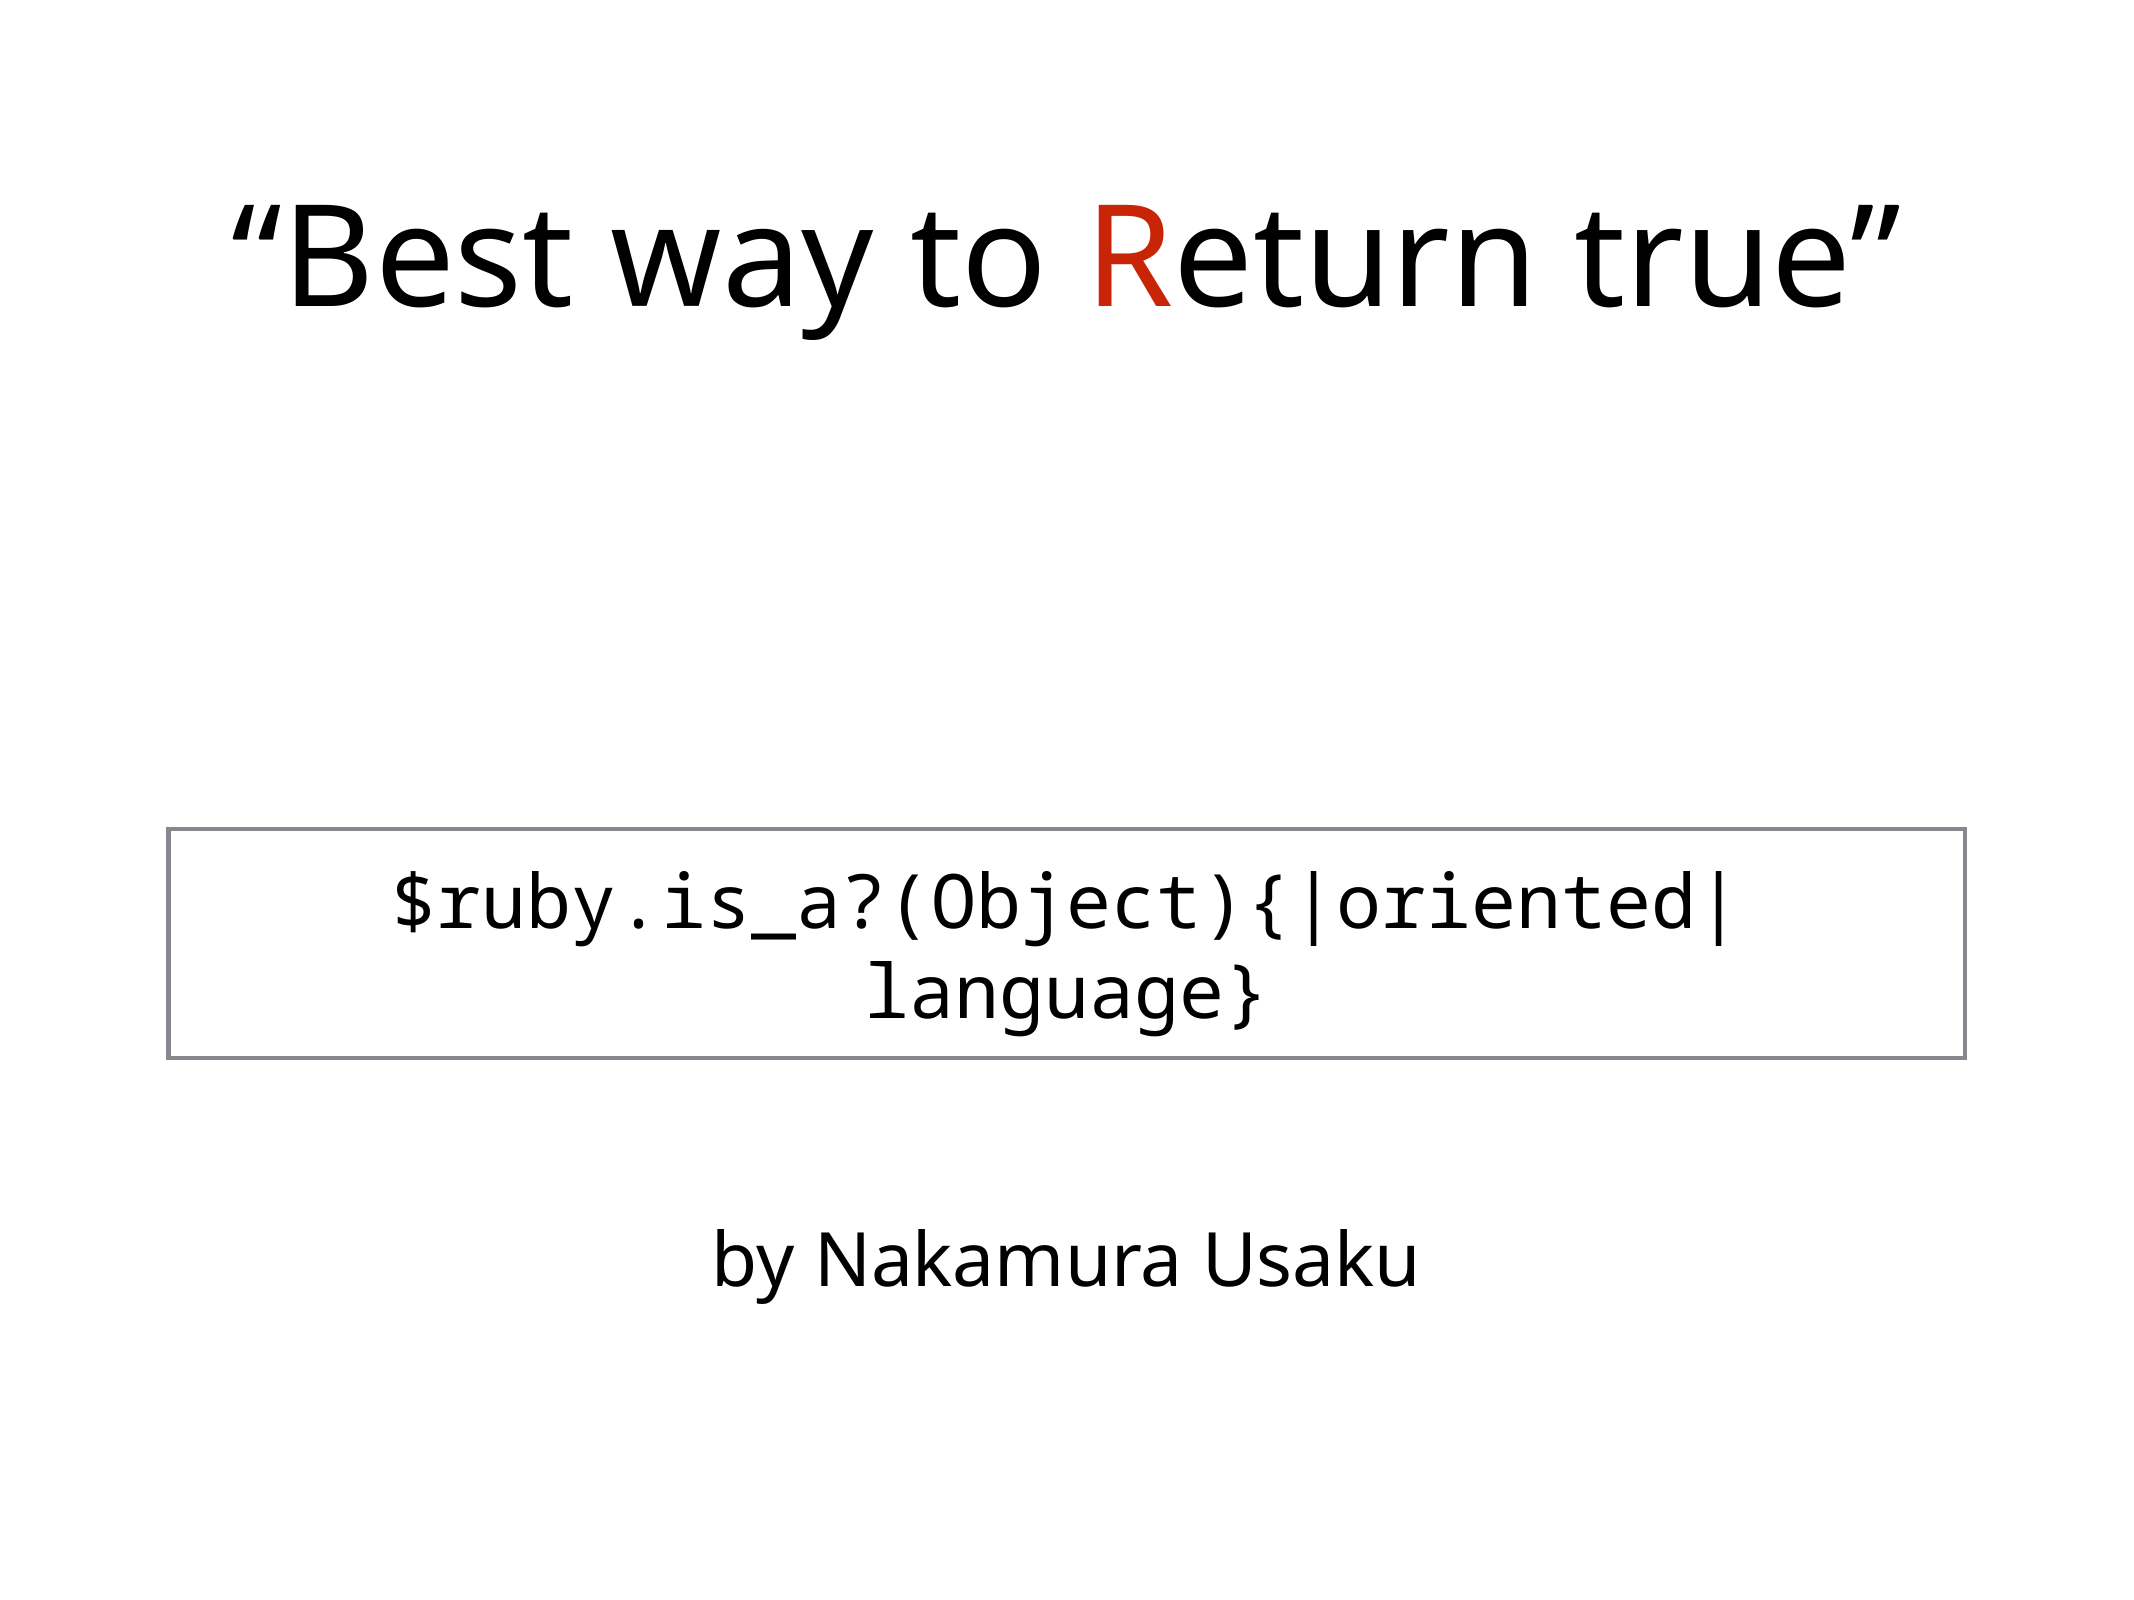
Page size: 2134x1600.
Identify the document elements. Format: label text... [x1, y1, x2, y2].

title “Best way to Return true” [155, 72, 1978, 428]
text_box by Nakamura Usaku [703, 1202, 1431, 1310]
text_box $ruby.is_a?(Object){|oriented| language} [168, 829, 1965, 1059]
